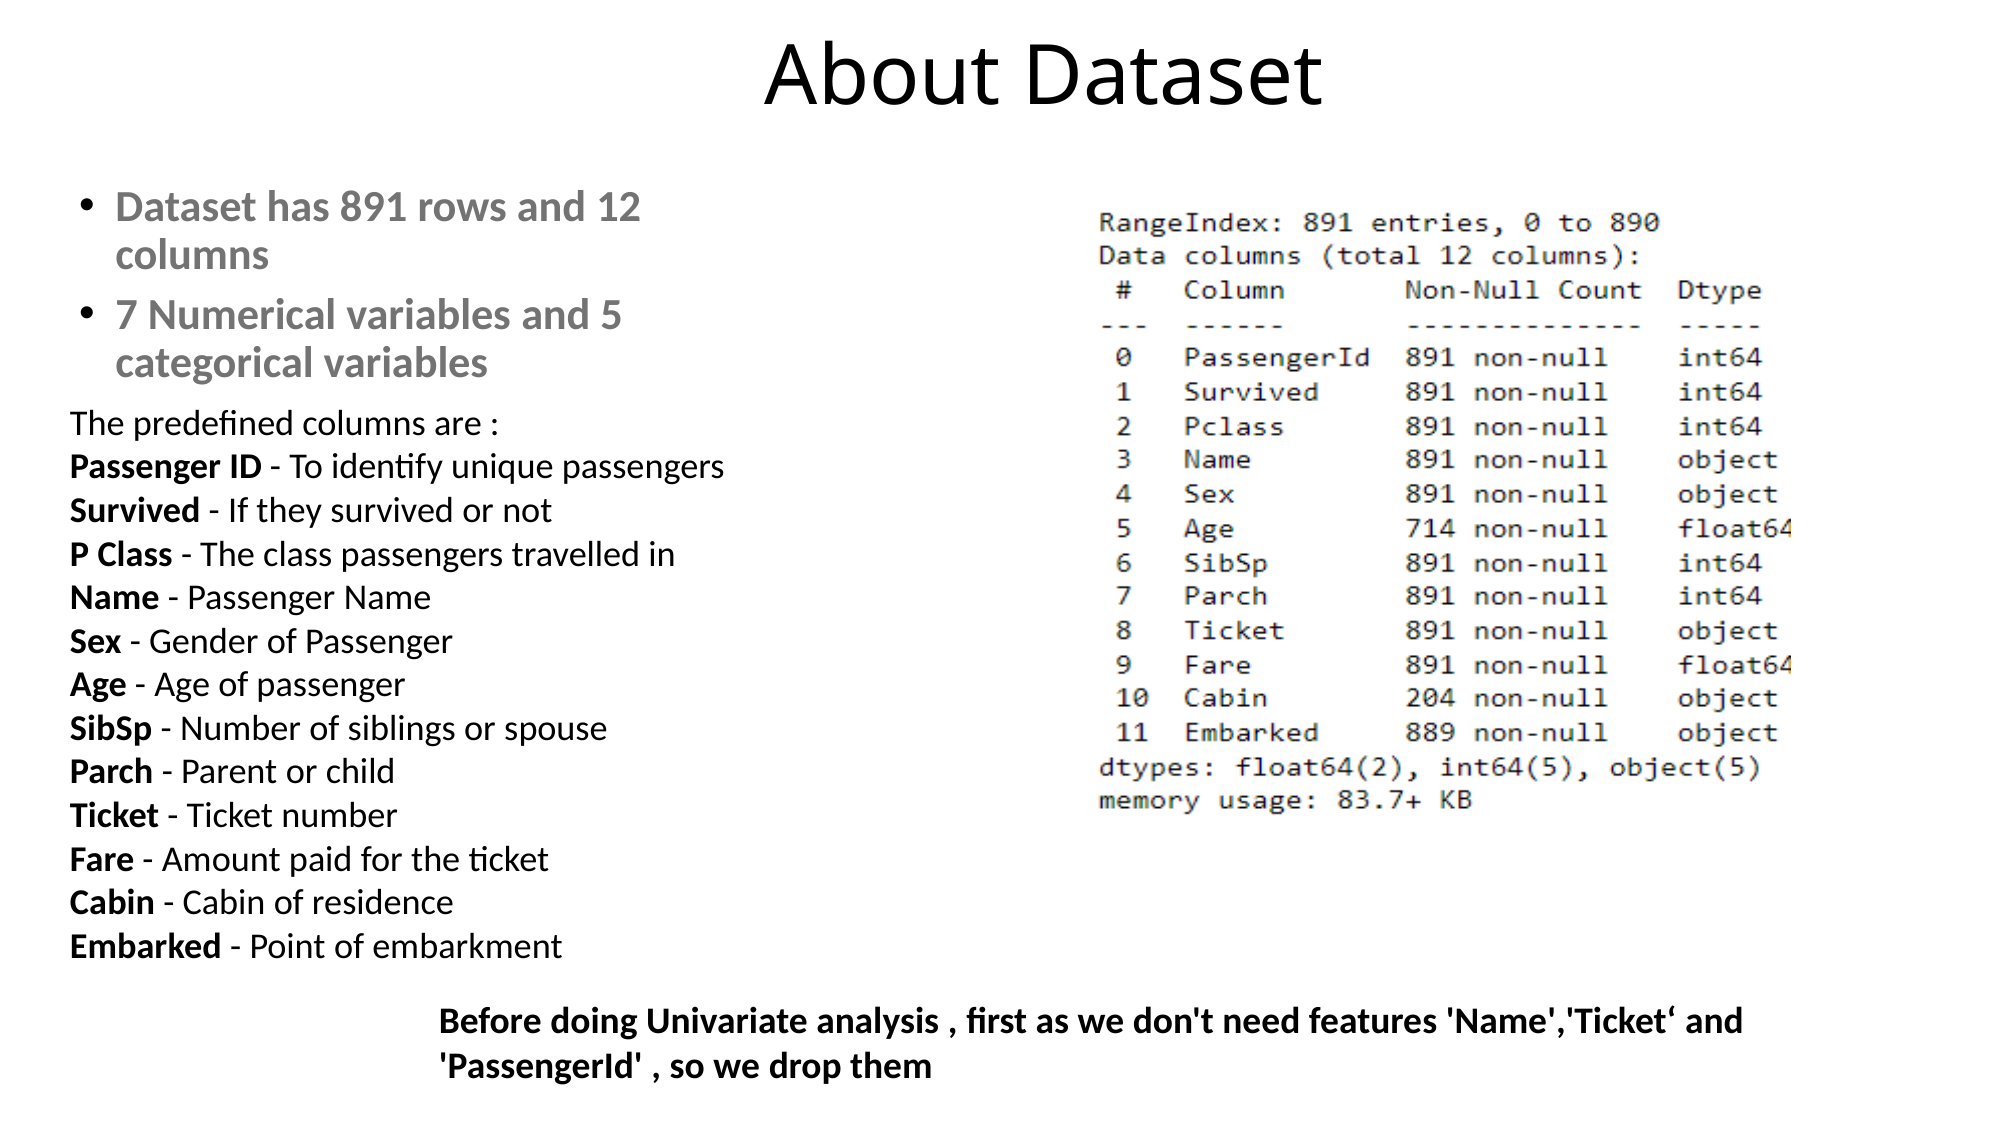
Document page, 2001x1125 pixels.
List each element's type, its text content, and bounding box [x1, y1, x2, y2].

text_box Dataset has 891 rows and 12 columns 7 Numerical variables and 5 categorical variables The predefined columns are : Passenger ID - To identify unique passengers Survived - If they survived or not P Class - The class passengers travelled in Name - Passenger Name Sex - Gender of Passenger Age - Age of passenger SibSp - Number of siblings or spouse Parch - Parent or child Ticket - Ticket number Fare - Amount paid for the ticket Cabin - Cabin of residence Embarked - Point of embarkment [54, 175, 746, 1002]
text_box Before doing Univariate analysis , first as we don't need features 'Name','Ticket‘ and 'PassengerId' , so we drop them [424, 988, 1834, 1094]
picture [1067, 208, 1791, 838]
title About Dataset [554, 24, 1498, 131]
